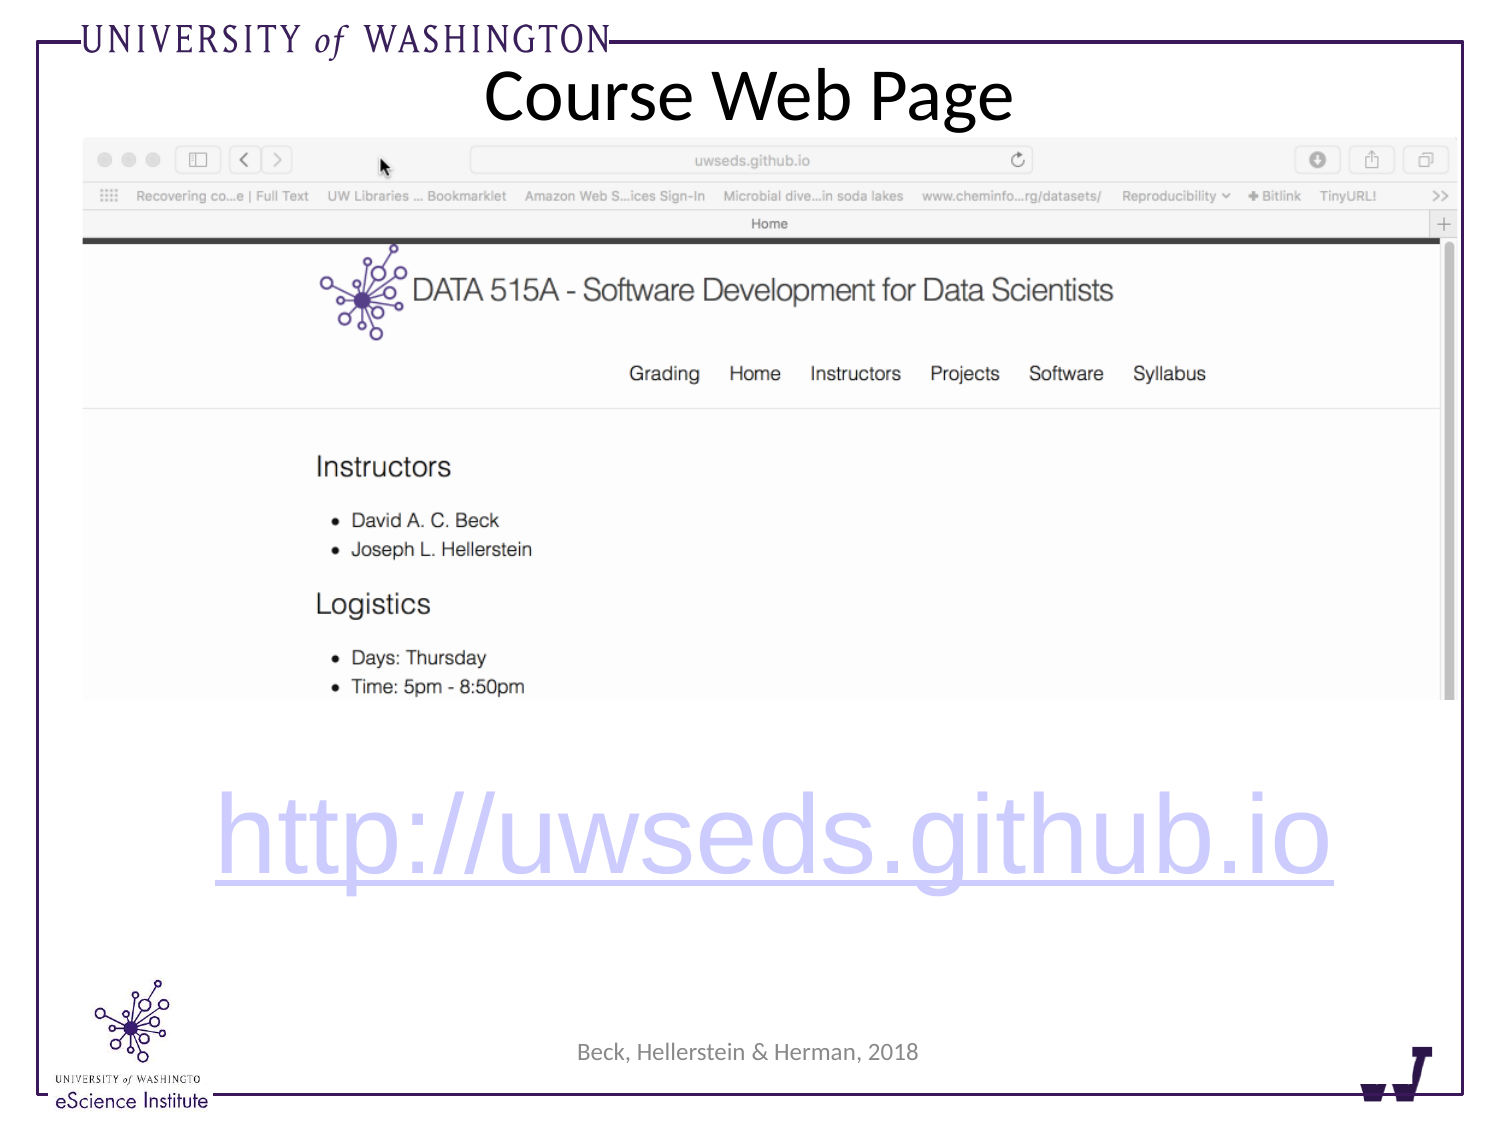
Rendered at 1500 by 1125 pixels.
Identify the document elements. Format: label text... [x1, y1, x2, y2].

picture [81, 24, 609, 37]
picture [48, 978, 213, 1113]
text_box 31 [1037, 1084, 1325, 1098]
text_box http://uwseds.github.io [199, 753, 1413, 1084]
footer Beck, Hellerstein & Herman, 2018 [510, 1027, 986, 1088]
picture [1339, 1041, 1438, 1093]
picture [82, 137, 1458, 701]
text_box Course Web Page [74, 37, 1425, 175]
picture [1339, 1096, 1438, 1107]
